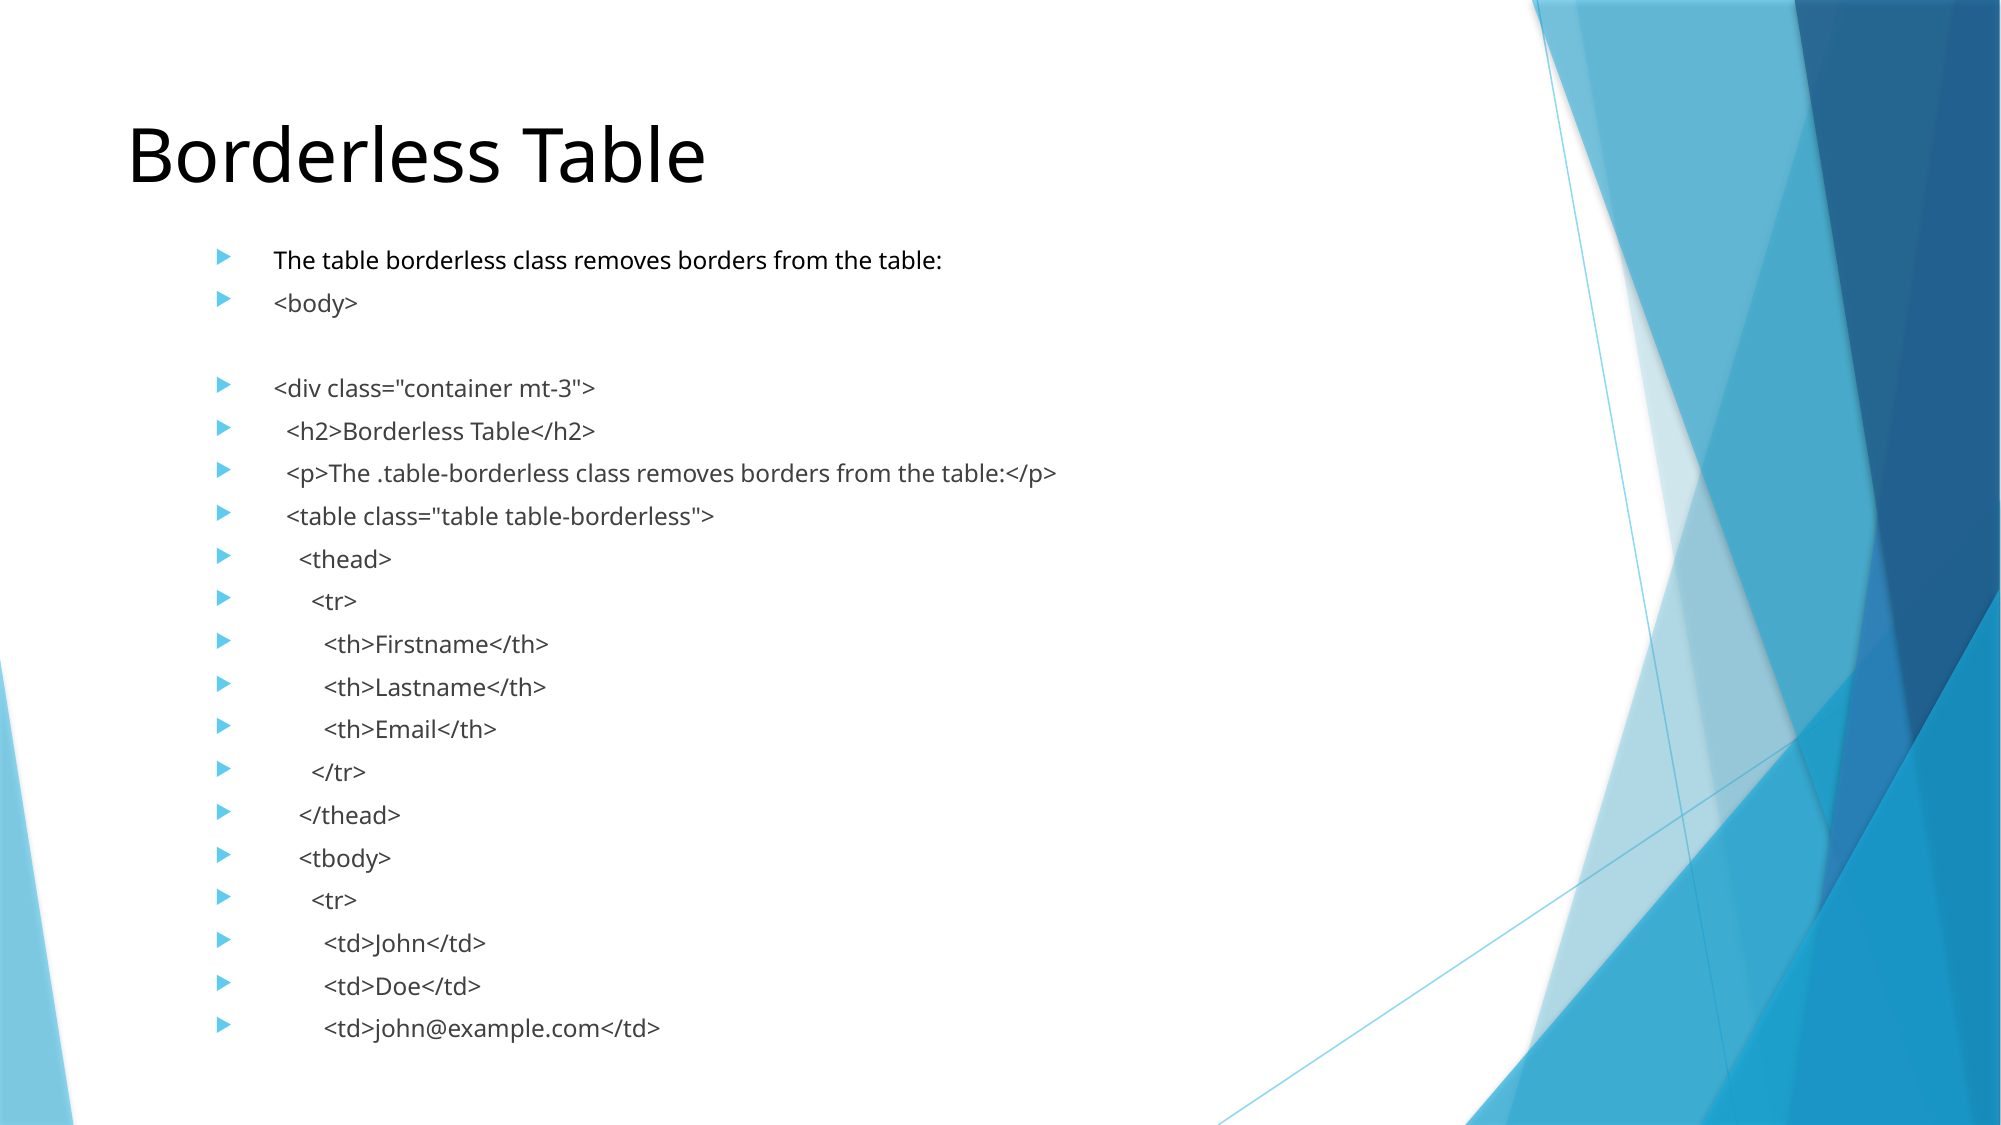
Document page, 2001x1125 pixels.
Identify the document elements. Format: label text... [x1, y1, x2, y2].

title Borderless Table [111, 99, 1522, 317]
list The table borderless class removes borders from the table: <body> <div class="container mt-3"> <h2>Borderless Table</h2> <p>The .table-borderless class removes borders from the table:</p> <table class="table table-borderless"> <thead> <tr> <th>Firstname</th> <th>Lastname</th> <th>Email</th> </tr> </thead> <tbody> <tr> <td>John</td> <td>Doe</td> <td>john@example.com</td> [200, 237, 1900, 1053]
